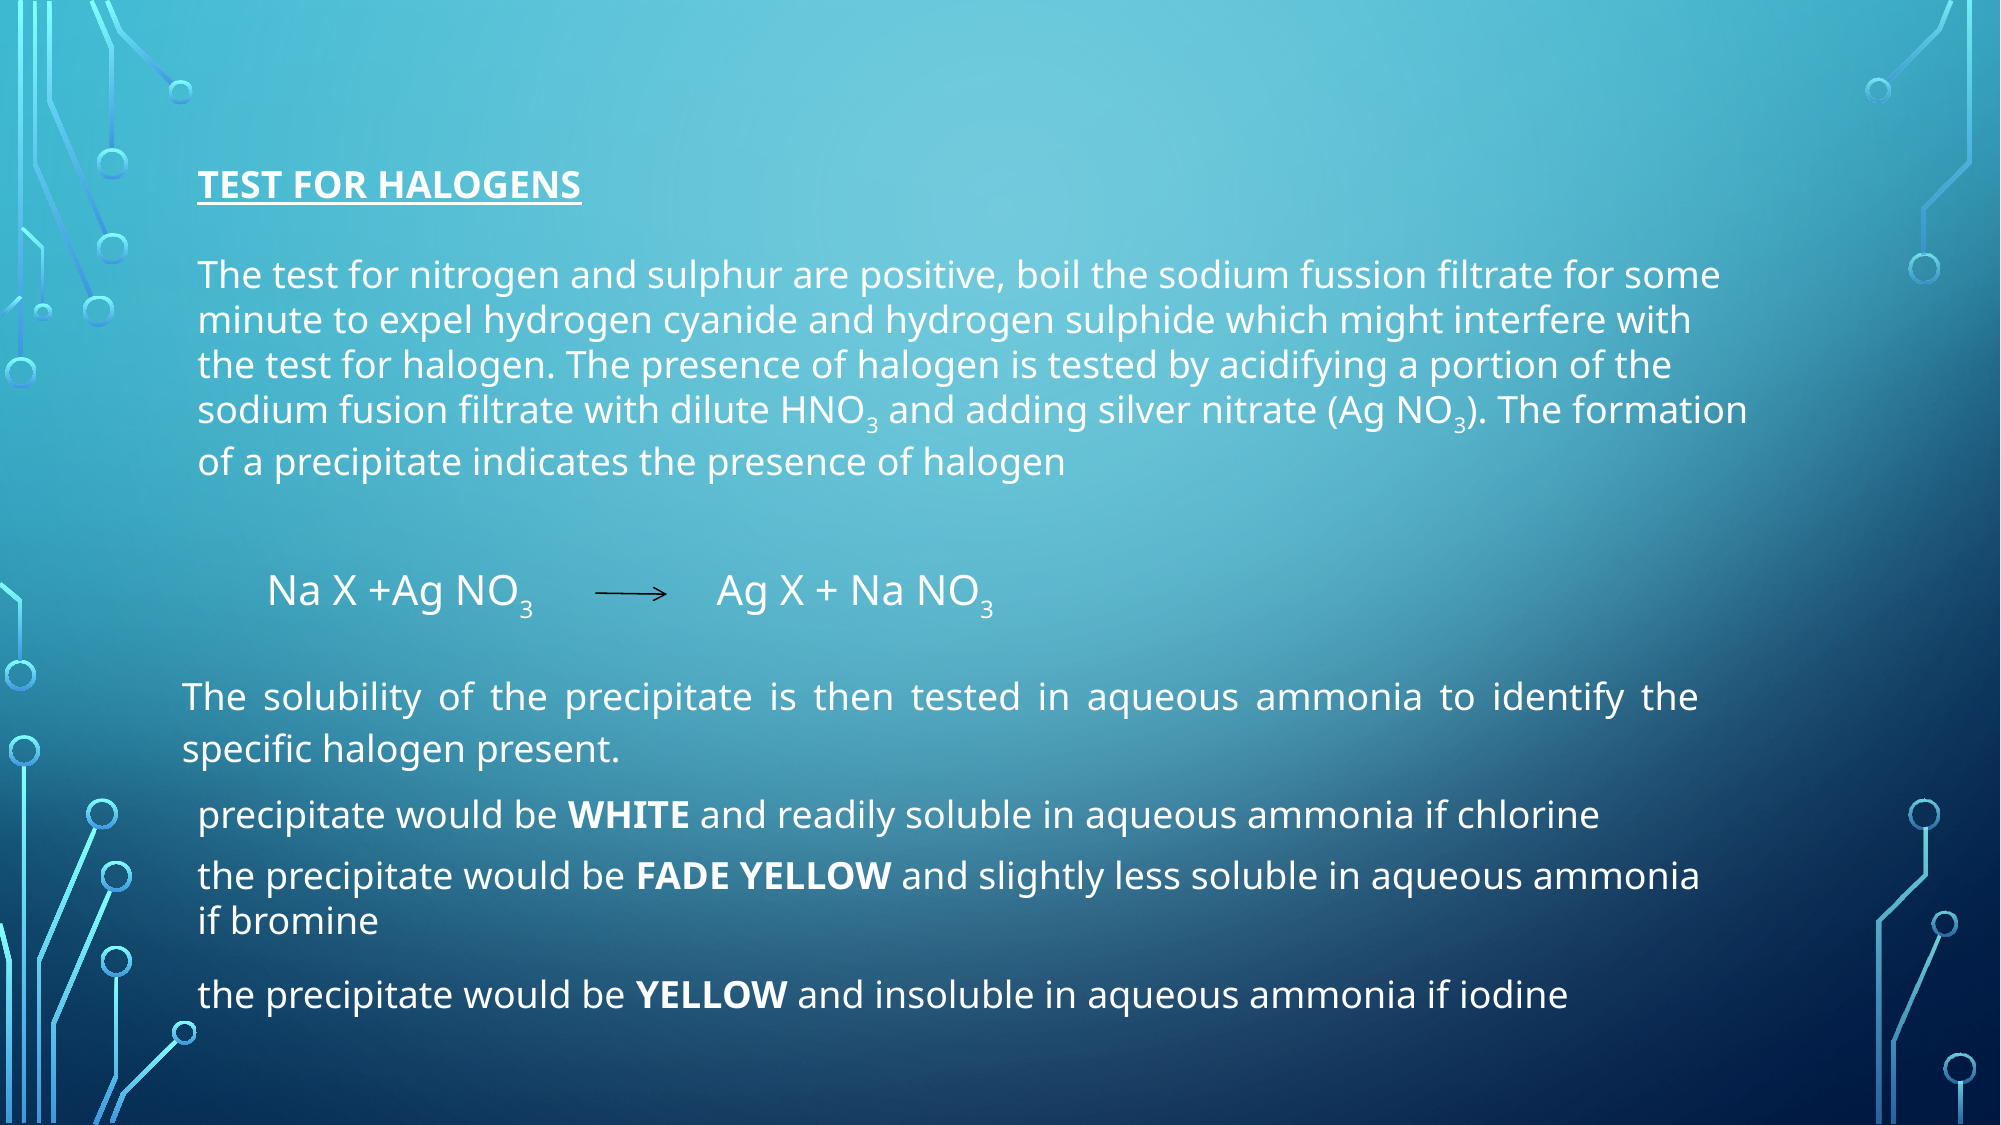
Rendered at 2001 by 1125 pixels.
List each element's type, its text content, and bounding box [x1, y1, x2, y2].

text_box TEST FOR HALOGENS The test for nitrogen and sulphur are positive, boil the sodium fussion filtrate for some minute to expel hydrogen cyanide and hydrogen sulphide which might interfere with the test for halogen. The presence of halogen is tested by acidifying a portion of the sodium fusion filtrate with dilute HNO3 and adding silver nitrate (Ag NO3). The formation of a precipitate indicates the presence of halogen [182, 154, 1764, 490]
text_box The solubility of the precipitate is then tested in aqueous ammonia to identify the specific halogen present. [167, 658, 1716, 777]
text_box the precipitate would be FADE YELLOW and slightly less soluble in aqueous ammonia if bromine [182, 844, 1732, 950]
text_box Na X +Ag NO3 Ag X + Na NO3 [251, 556, 1356, 631]
text_box precipitate would be WHITE and readily soluble in aqueous ammonia if chlorine [182, 776, 1716, 844]
text_box the precipitate would be YELLOW and insoluble in aqueous ammonia if iodine [182, 956, 1676, 1024]
